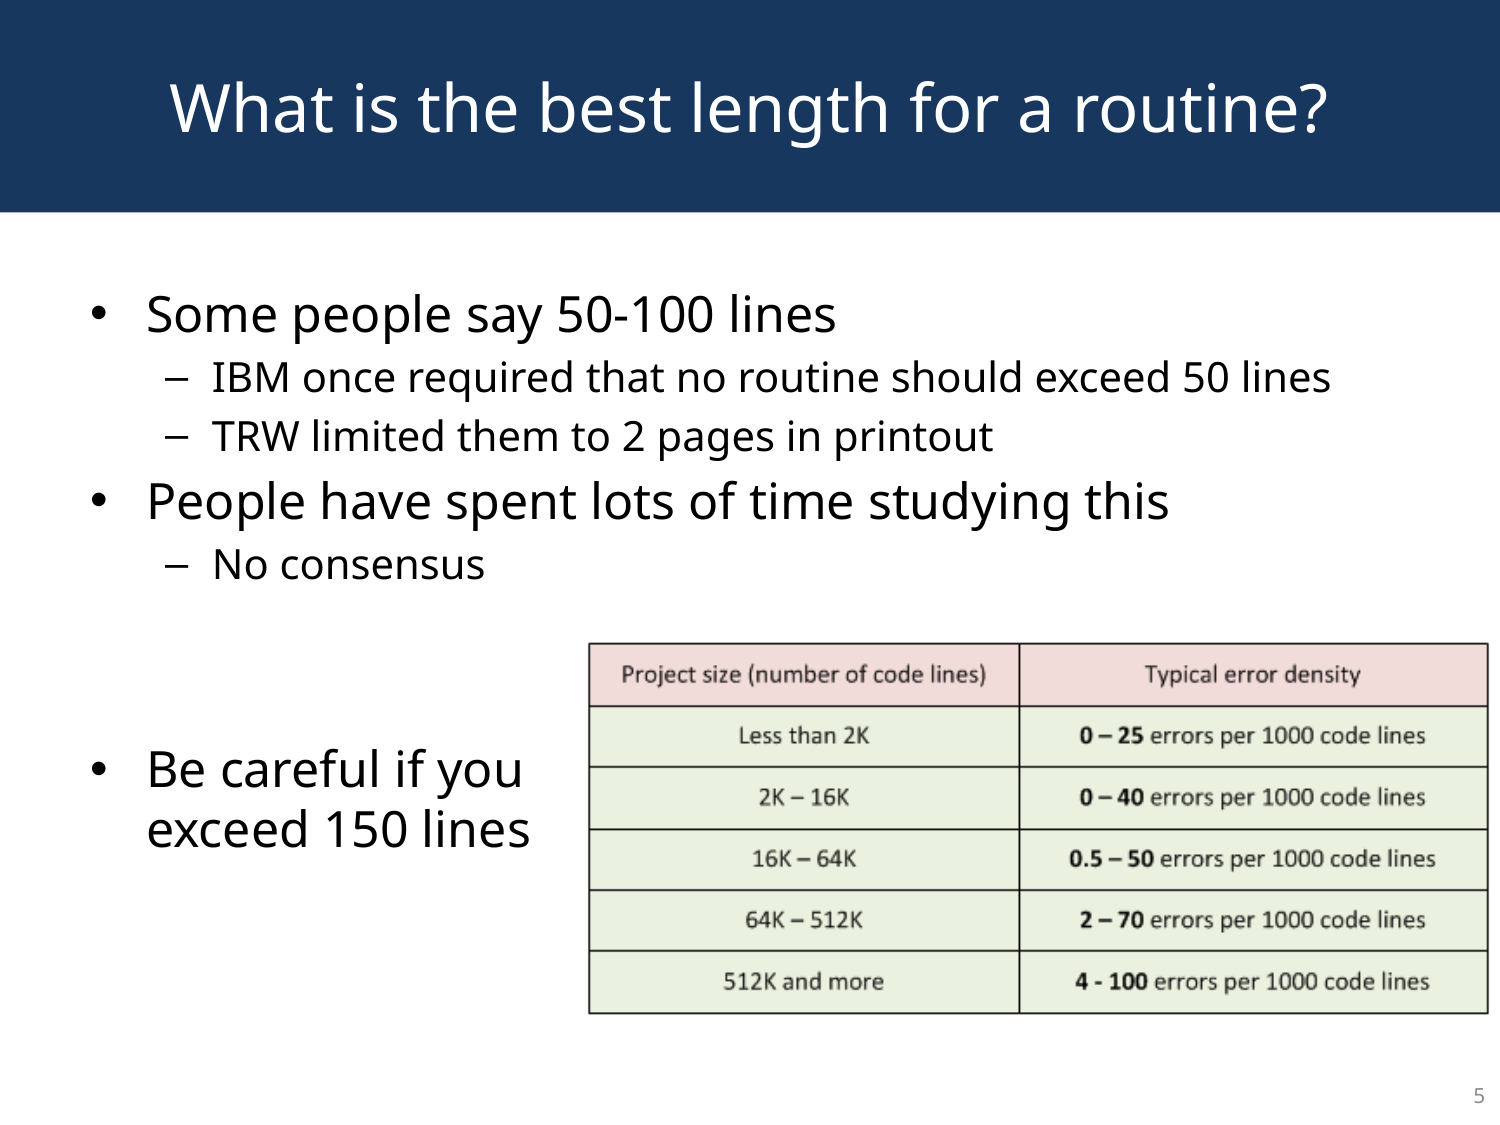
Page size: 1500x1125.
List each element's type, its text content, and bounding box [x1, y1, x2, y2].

slide_number 5 [1149, 1067, 1500, 1125]
list Some people say 50-100 lines IBM once required that no routine should exceed 50 lines TRW limited them to 2 pages in printout People have spent lots of time studying this No consensus Be careful if you exceed 150 lines [75, 275, 1463, 1005]
picture [579, 638, 1496, 1019]
title What is the best length for a routine? [0, 0, 1500, 213]
